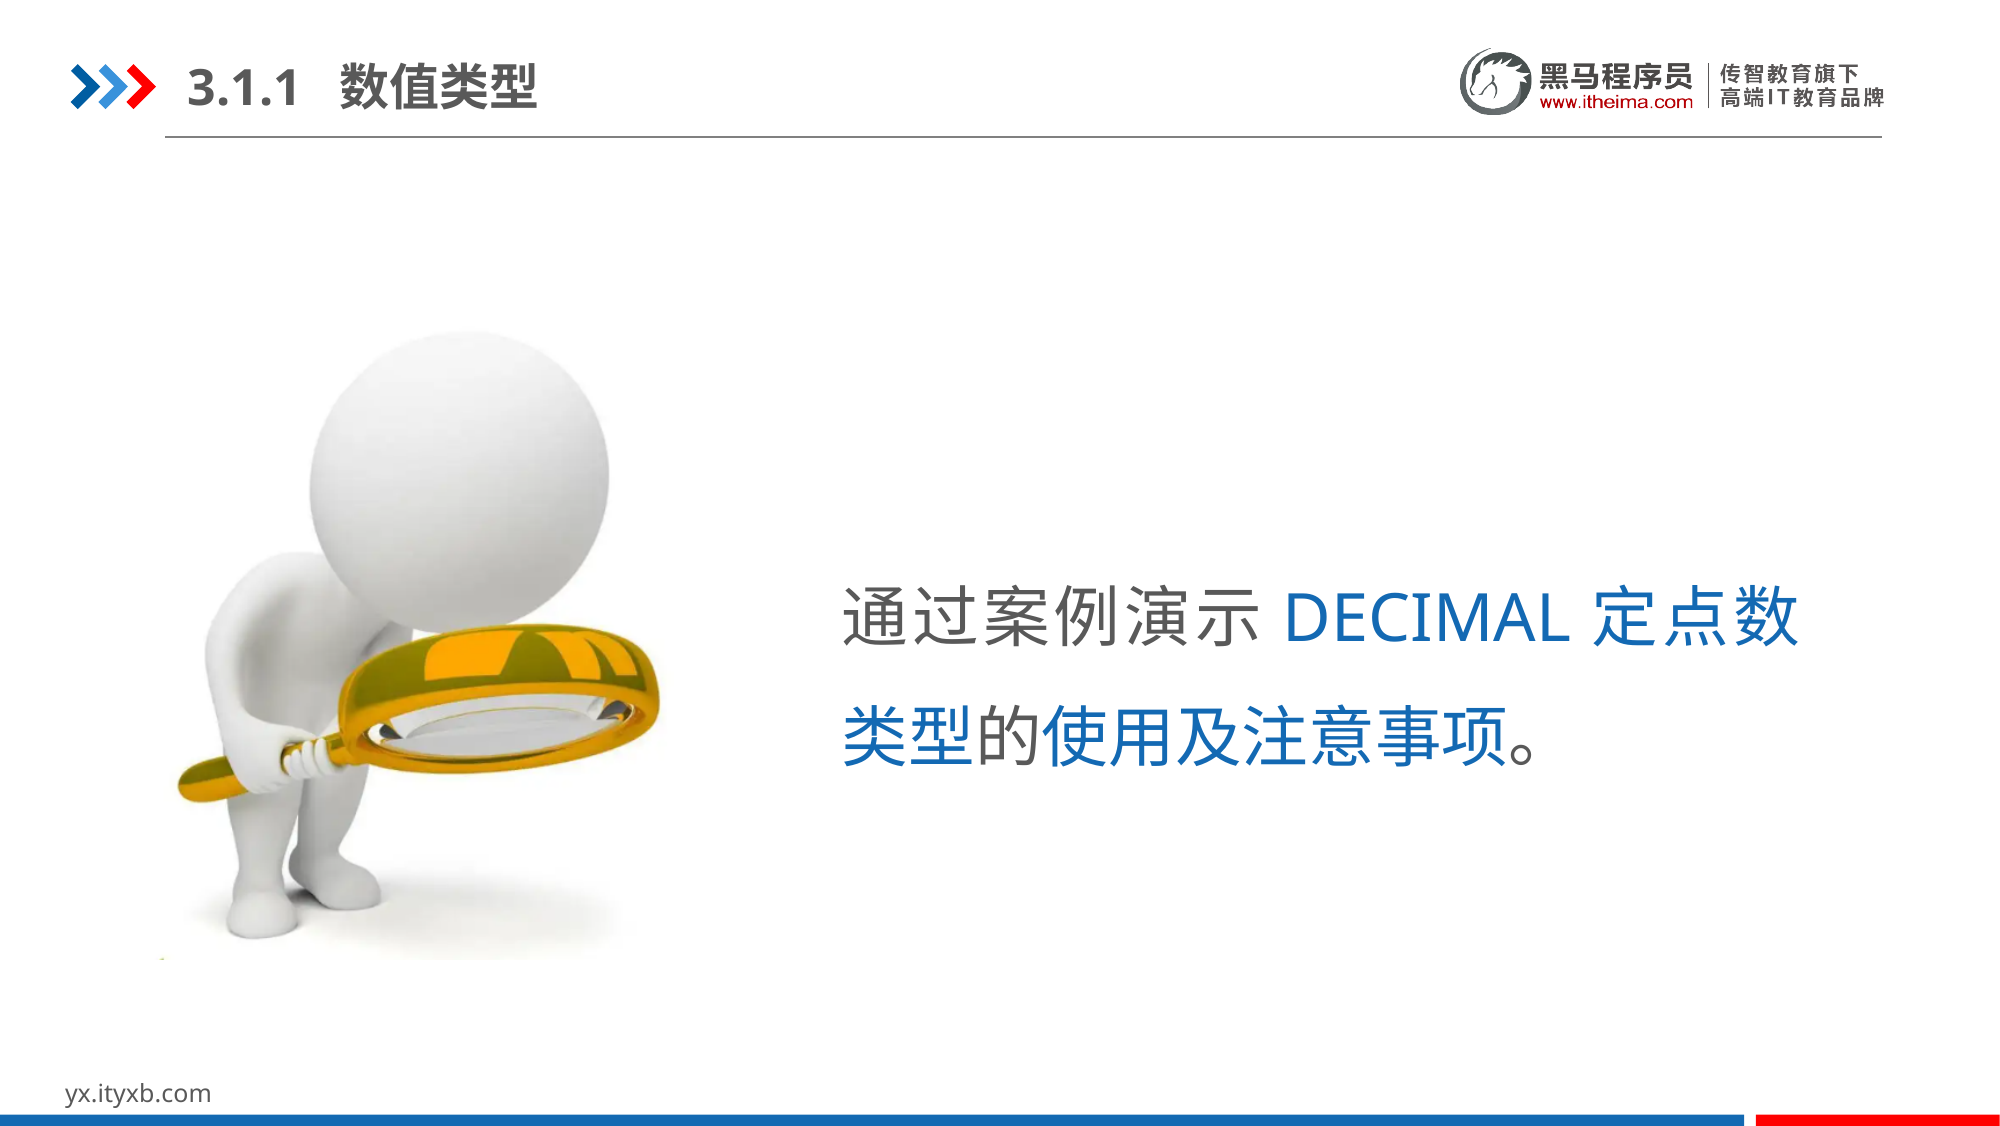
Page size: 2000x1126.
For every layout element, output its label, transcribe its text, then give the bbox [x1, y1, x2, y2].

text_box 通过案例演示DECIMAL定点数类型的使用及注意事项。 [826, 527, 1815, 782]
picture [78, 314, 698, 961]
picture [1460, 48, 1887, 115]
text_box 3.1.1 数值类型 [187, 43, 827, 127]
